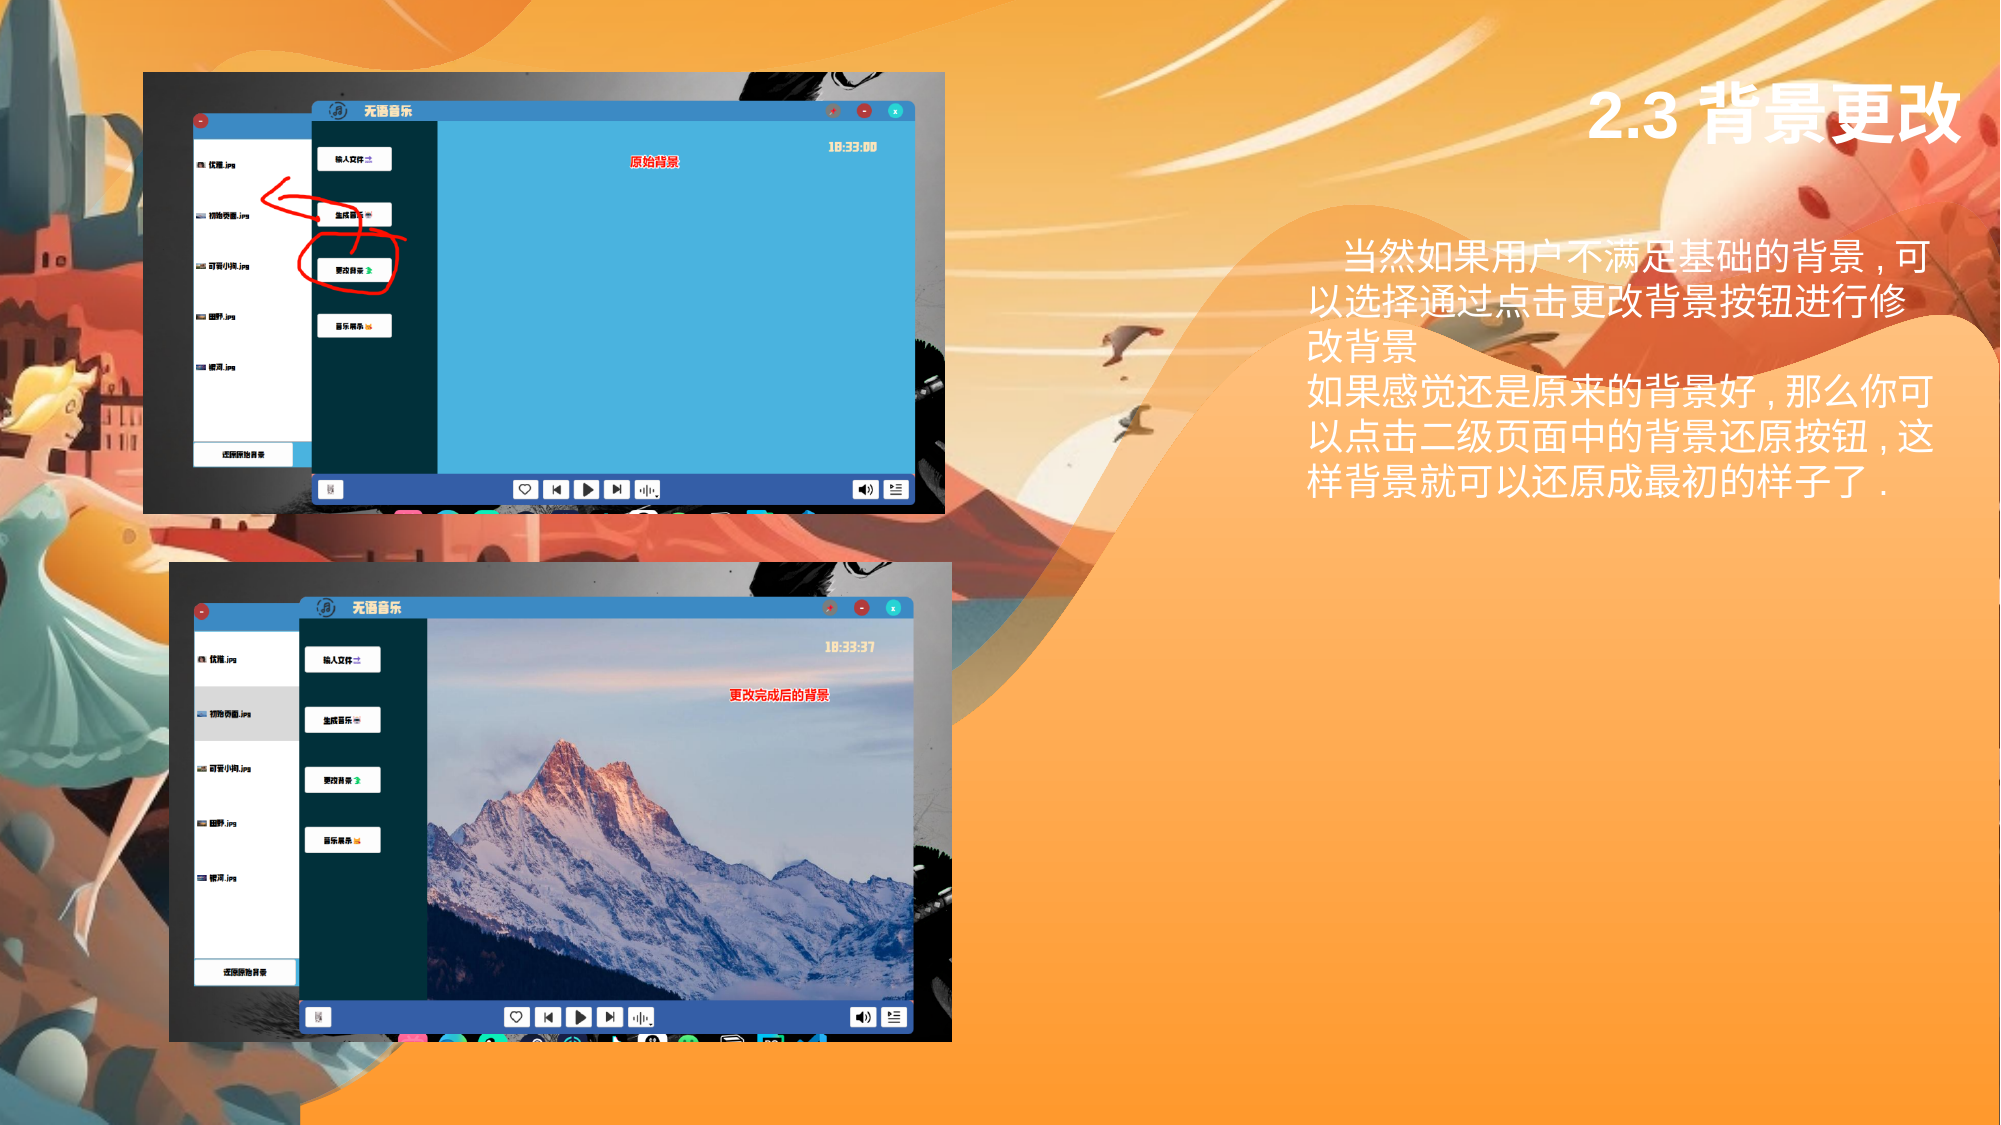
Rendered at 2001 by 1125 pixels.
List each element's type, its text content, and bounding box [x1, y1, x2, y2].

picture [0, 0, 2000, 1125]
title 2.3背景更改 [1029, 0, 1979, 160]
text_box 当然如果用户不满足基础的背景,可以选择通过点击更改背景按钮进行修改背景 如果感觉还是原来的背景好,那么你可以点击二级页面中的背景还原按钮,这样背景就可以还原成最初的样子了. [1292, 226, 1959, 511]
